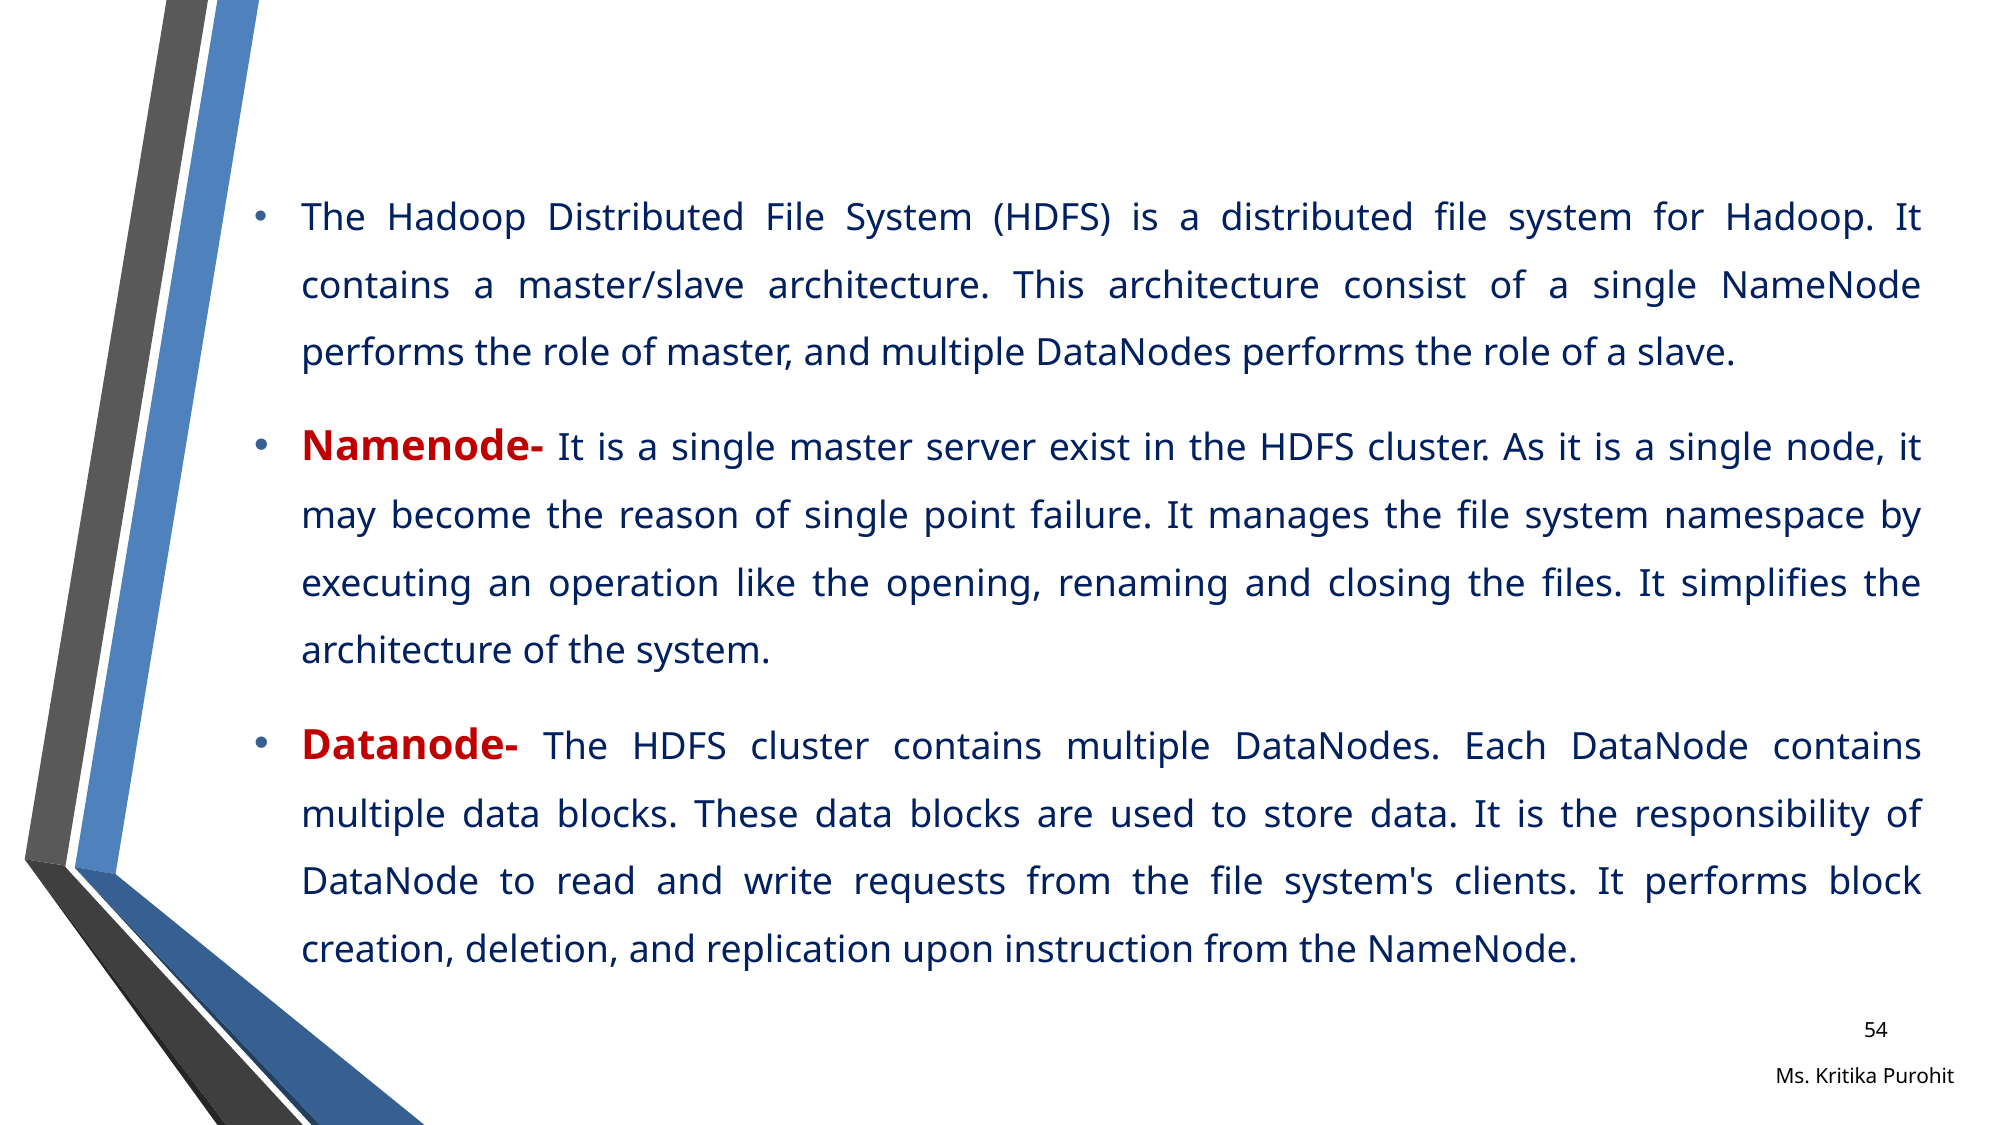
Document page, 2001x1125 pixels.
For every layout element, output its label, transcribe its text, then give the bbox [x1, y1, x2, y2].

footer Ms. Kritika Purohit [1760, 1044, 1992, 1105]
list The Hadoop Distributed File System (HDFS) is a distributed file system for Hadoop. It contains a master/slave architecture. This architecture consist of a single NameNode performs the role of master, and multiple DataNodes performs the role of a slave. Namenode- It is a single master server exist in the HDFS cluster. As it is a single node, it may become the reason of single point failure. It manages the file system namespace by executing an operation like the opening, renaming and closing the files. It simplifies the architecture of the system. Datanode- The HDFS cluster contains multiple DataNodes. Each DataNode contains multiple data blocks. These data blocks are used to store data. It is the responsibility of DataNode to read and write requests from the file system's clients. It performs block creation, deletion, and replication upon instruction from the NameNode. [239, 65, 1939, 1075]
